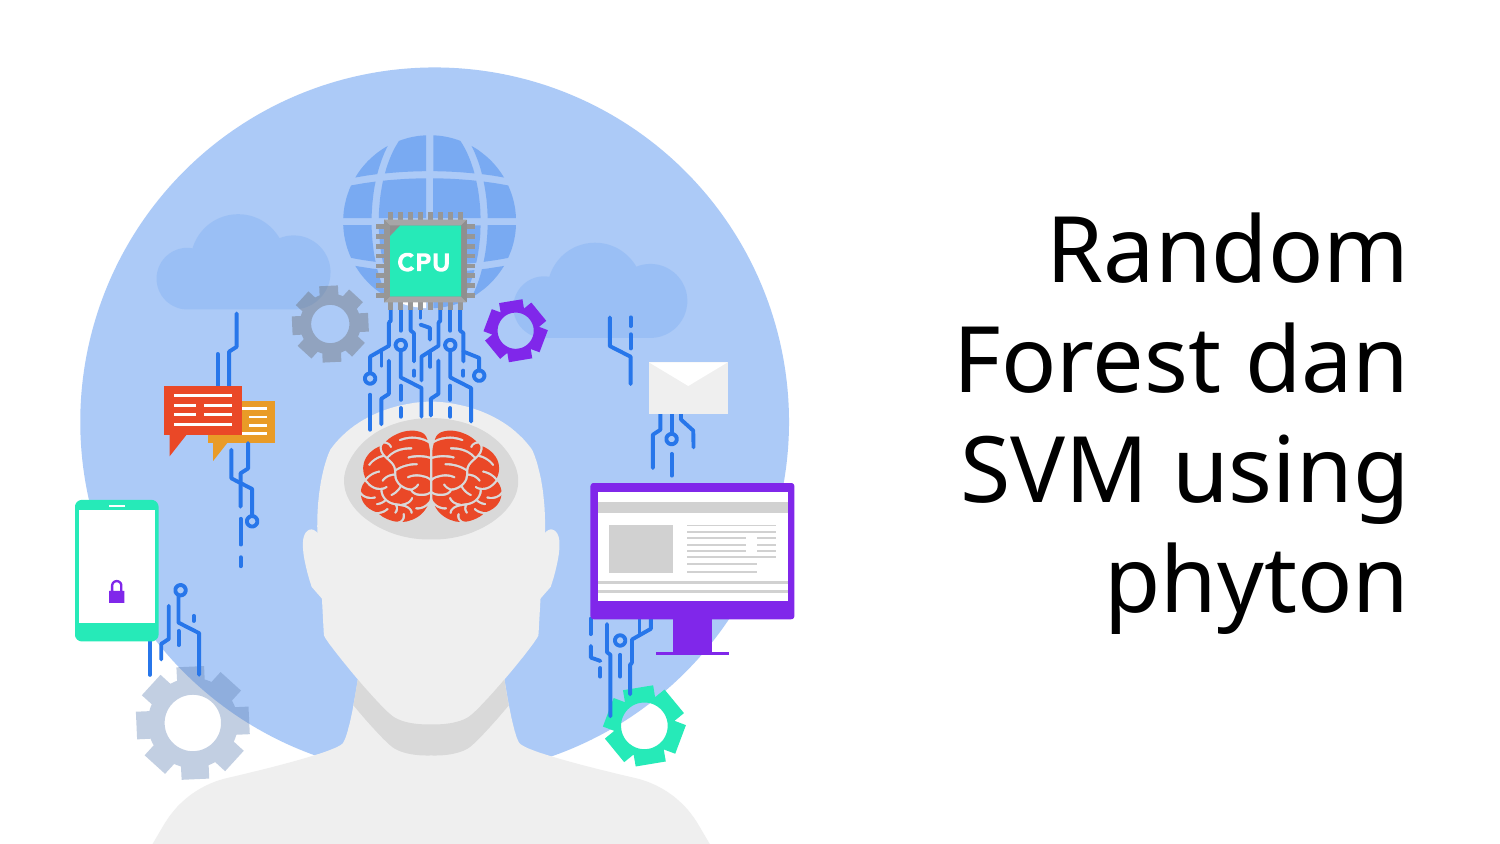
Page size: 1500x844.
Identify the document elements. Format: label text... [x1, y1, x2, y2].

title Random Forest dan SVM using phyton [843, 176, 1425, 585]
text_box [74, 67, 795, 844]
